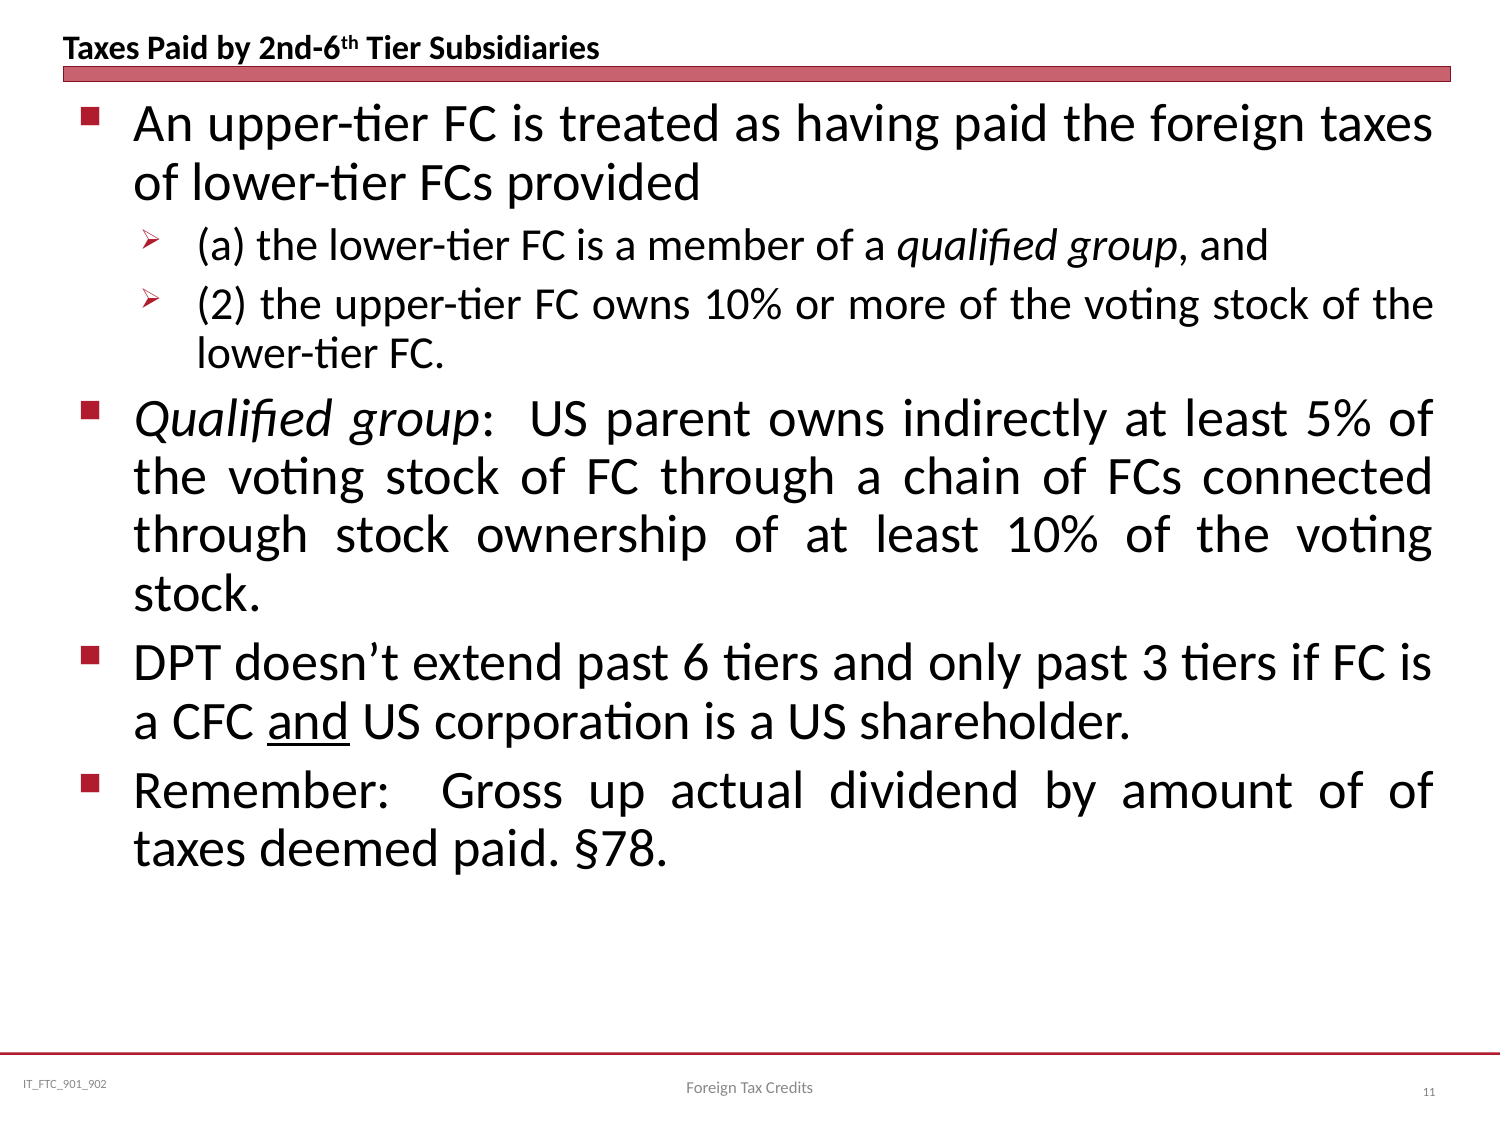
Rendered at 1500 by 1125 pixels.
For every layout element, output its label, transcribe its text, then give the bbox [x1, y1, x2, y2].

footer Foreign Tax Credits [512, 1056, 988, 1117]
slide_number 11 [1375, 1061, 1451, 1122]
list An upper-tier FC is treated as having paid the foreign taxes of lower-tier FCs provided (a) the lower-tier FC is a member of a qualified group, and (2) the upper-tier FC owns 10% or more of the voting stock of the lower-tier FC. Qualified group: US parent owns indirectly at least 5% of the voting stock of FC through a chain of FCs connected through stock ownership of at least 10% of the voting stock. DPT doesn’t extend past 6 tiers and only past 3 tiers if FC is a CFC and US corporation is a US shareholder. Remember: Gross up actual dividend by amount of of taxes deemed paid. §78. [63, 87, 1451, 1041]
title Taxes Paid by 2nd-6th Tier Subsidiaries [62, 6, 1451, 67]
